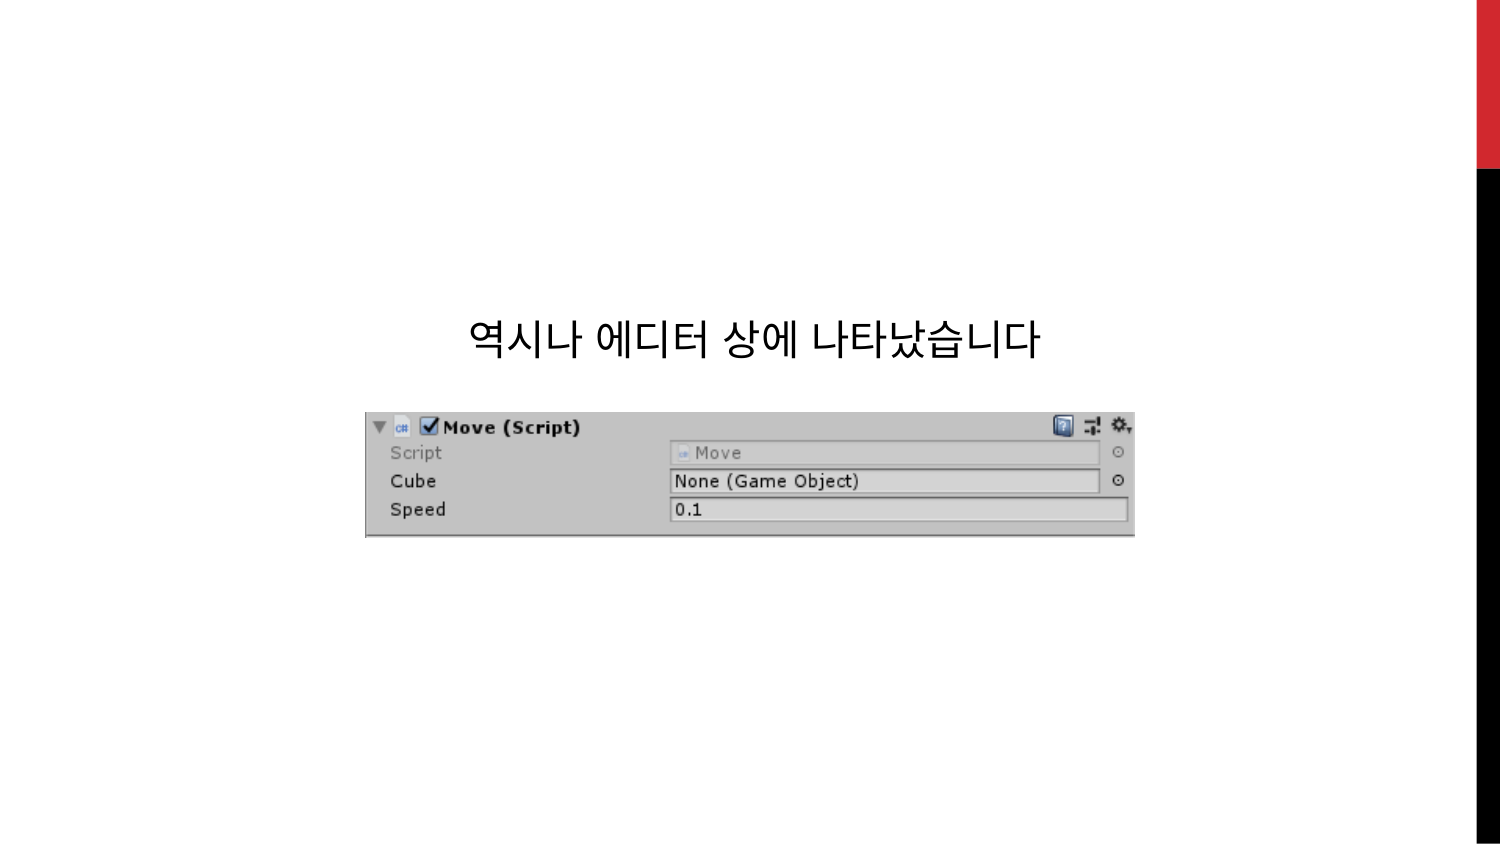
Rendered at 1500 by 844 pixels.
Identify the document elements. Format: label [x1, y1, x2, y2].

text_box [365, 305, 1135, 538]
